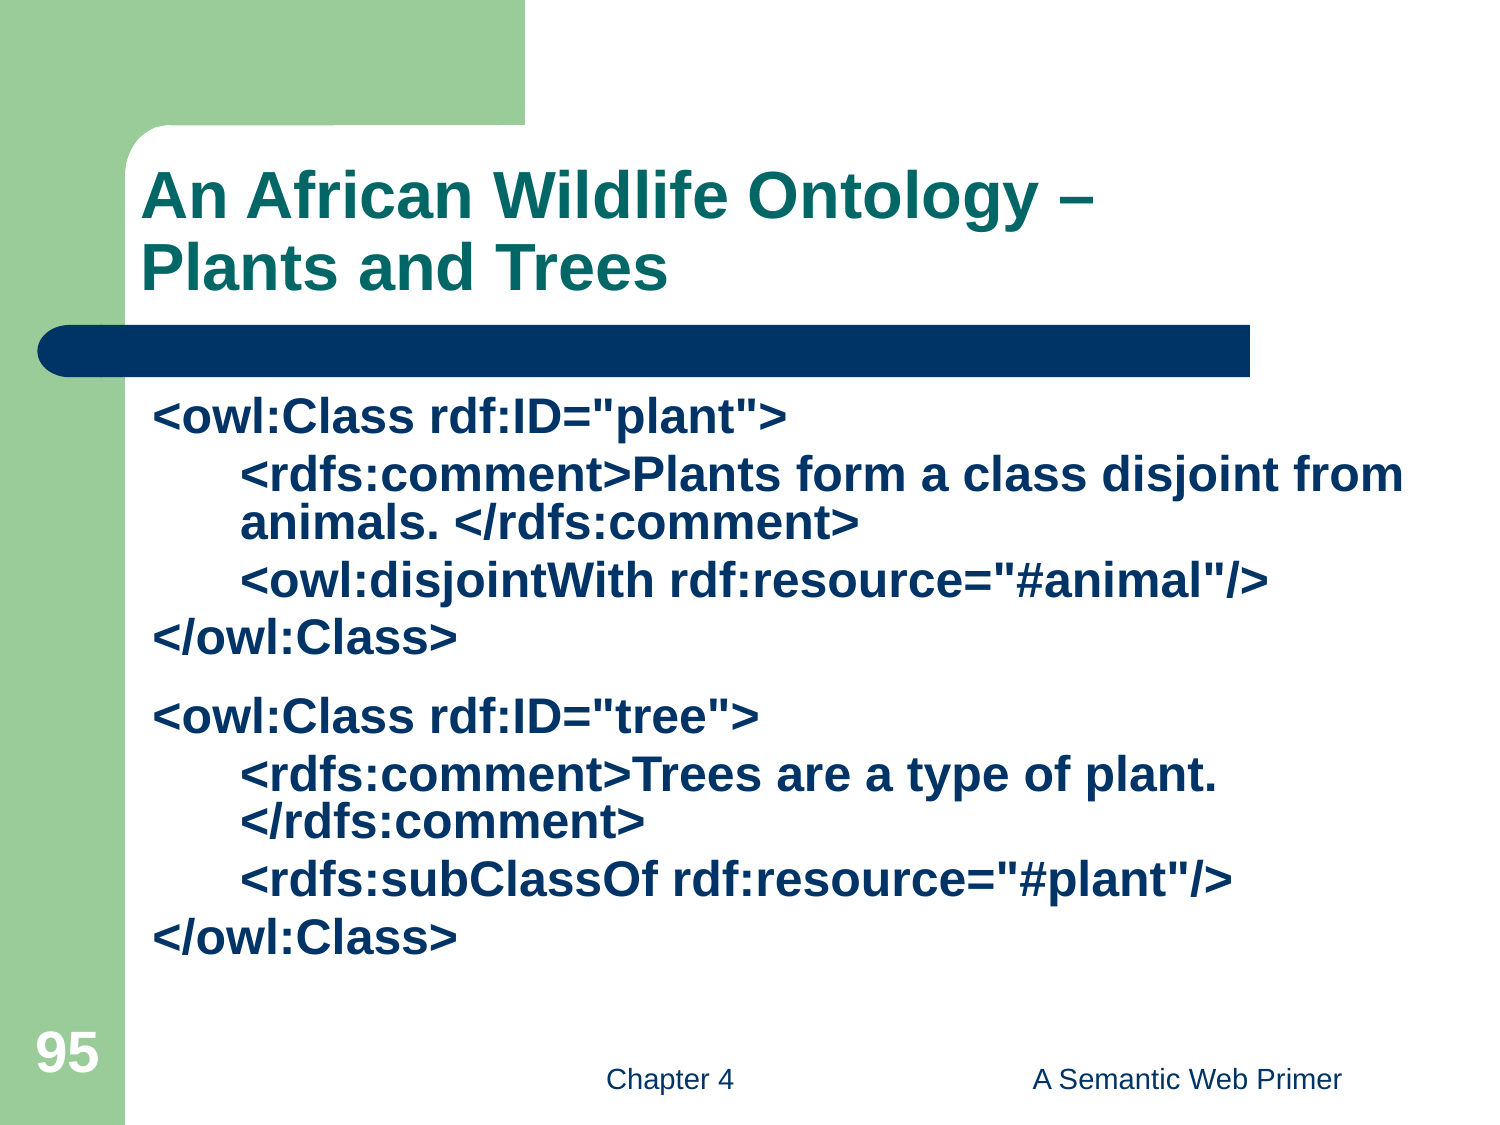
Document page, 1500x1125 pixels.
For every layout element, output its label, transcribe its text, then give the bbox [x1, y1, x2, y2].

list <owl:Class rdf:ID="plant"> <rdfs:comment>Plants form a class disjoint from animals. </rdfs:comment> <owl:disjointWith rdf:resource="#animal"/> </owl:Class> <owl:Class rdf:ID="tree"> <rdfs:comment>Trees are a type of plant. </rdfs:comment> <rdfs:subClassOf rdf:resource="#plant"/> </owl:Class> [137, 387, 1424, 999]
slide_number 95 [0, 1011, 136, 1092]
footer A Semantic Web Primer [949, 1024, 1426, 1104]
slide_number Chapter 4 [399, 1024, 750, 1104]
title An African Wildlife Ontology – Plants and Trees [125, 125, 1425, 313]
